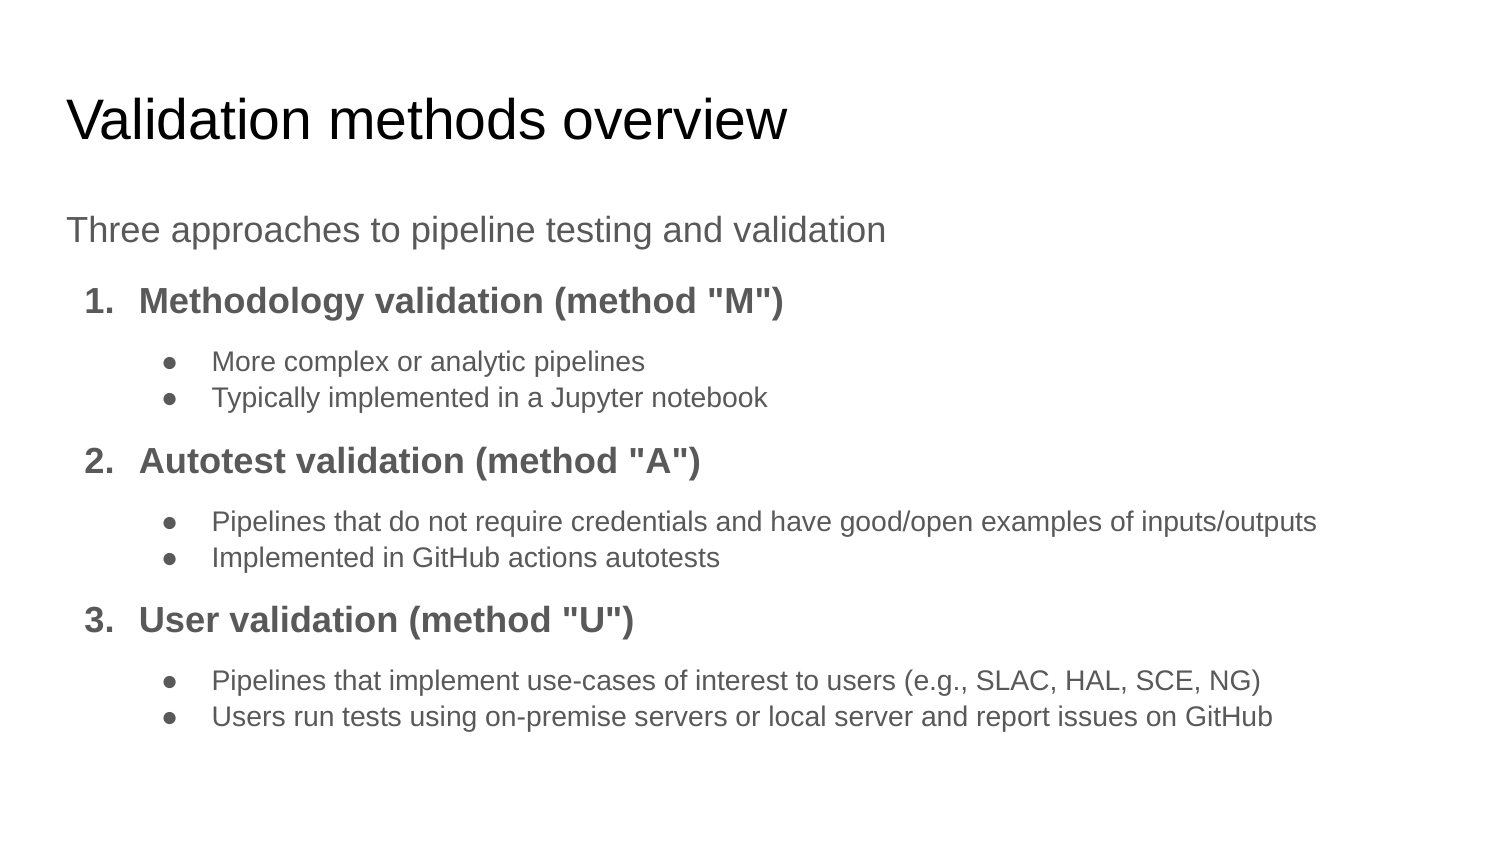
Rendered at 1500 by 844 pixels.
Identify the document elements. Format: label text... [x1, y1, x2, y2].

title Validation methods overview [51, 72, 1449, 167]
list Three approaches to pipeline testing and validation Methodology validation (method "M") More complex or analytic pipelines Typically implemented in a Jupyter notebook Autotest validation (method "A") Pipelines that do not require credentials and have good/open examples of inputs/outputs Implemented in GitHub actions autotests User validation (method "U") Pipelines that implement use-cases of interest to users (e.g., SLAC, HAL, SCE, NG) Users run tests using on-premise servers or local server and report issues on GitHub [51, 189, 1449, 750]
